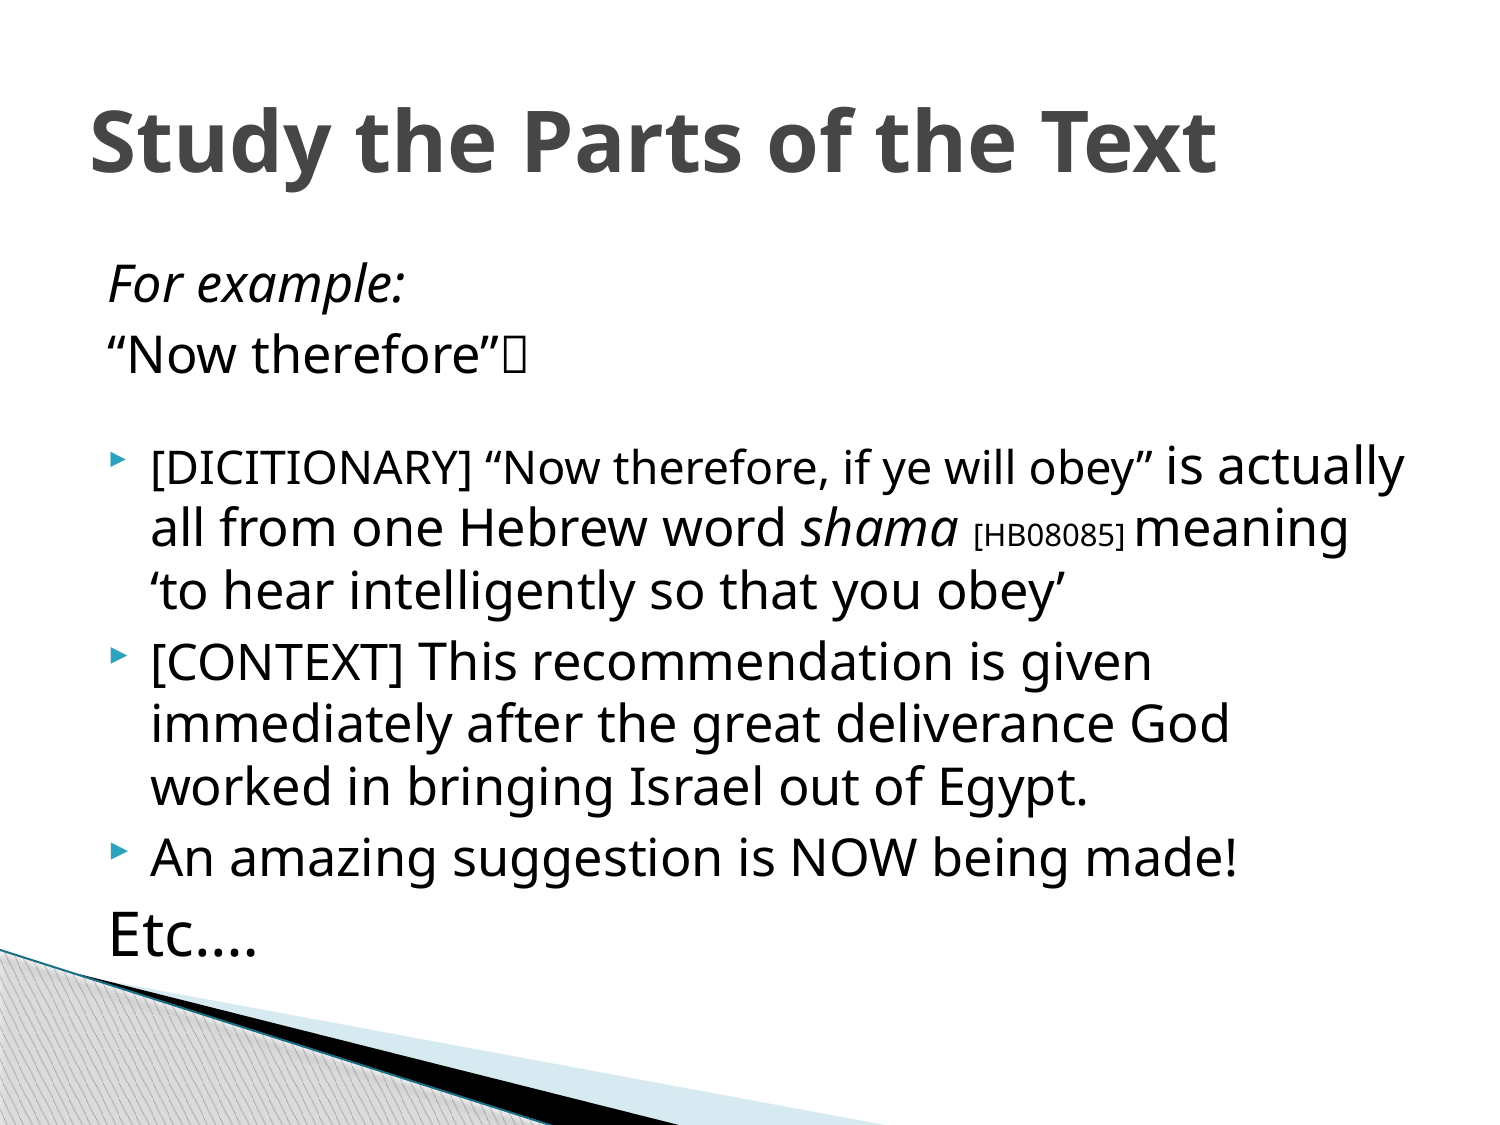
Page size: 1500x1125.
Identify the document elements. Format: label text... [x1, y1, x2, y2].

title Study the Parts of the Text [75, 45, 1425, 233]
list For example: “Now therefore” [DICITIONARY] “Now therefore, if ye will obey” is actually all from one Hebrew word shama [HB08085] meaning ‘to hear intelligently so that you obey’ [CONTEXT] This recommendation is given immediately after the great deliverance God worked in bringing Israel out of Egypt. An amazing suggestion is NOW being made! Etc.… [75, 243, 1425, 986]
